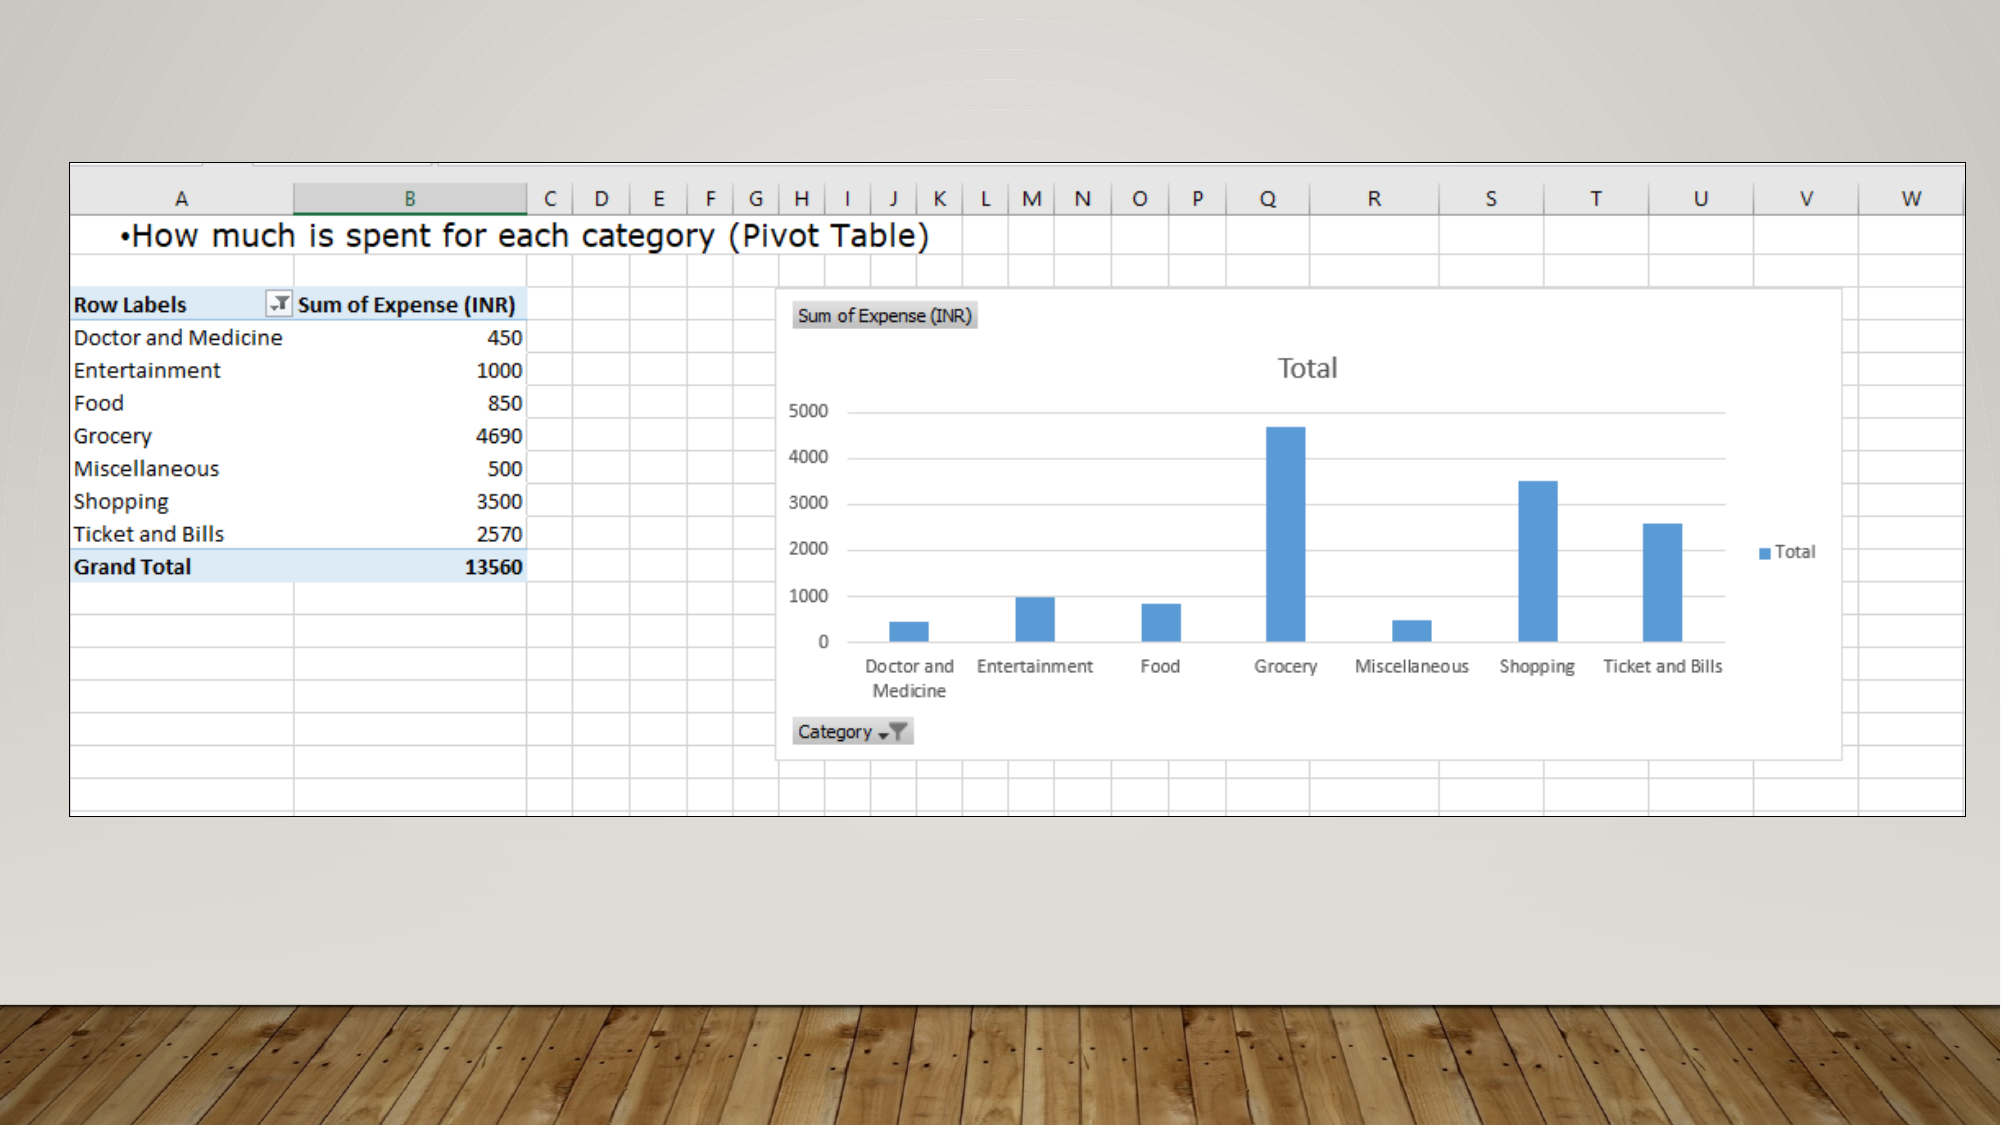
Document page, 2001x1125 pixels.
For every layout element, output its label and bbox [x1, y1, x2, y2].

picture [0, 1005, 2000, 1125]
picture [69, 161, 1966, 818]
